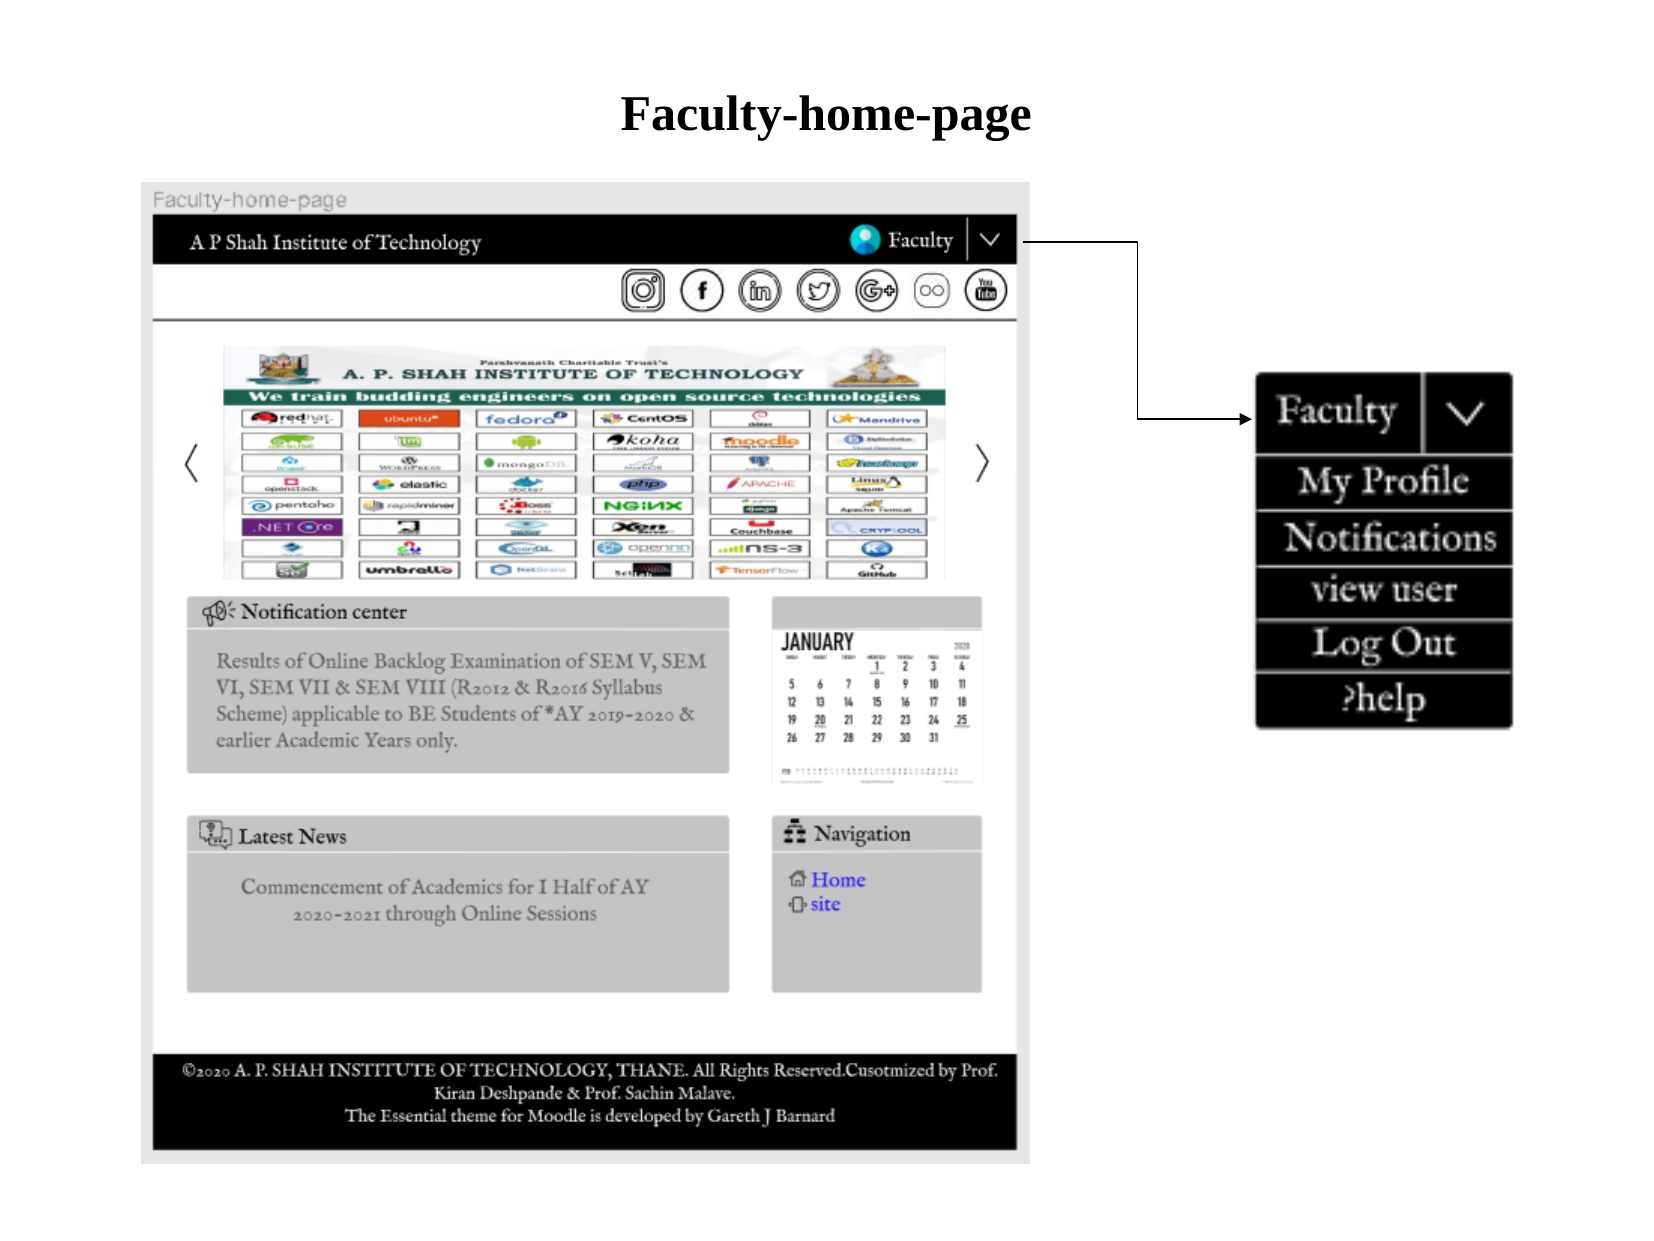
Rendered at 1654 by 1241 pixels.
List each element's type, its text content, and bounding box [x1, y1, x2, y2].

picture [141, 182, 1030, 1164]
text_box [1022, 241, 1253, 420]
picture [1240, 348, 1536, 756]
title Faculty-home-page [82, 49, 1571, 172]
